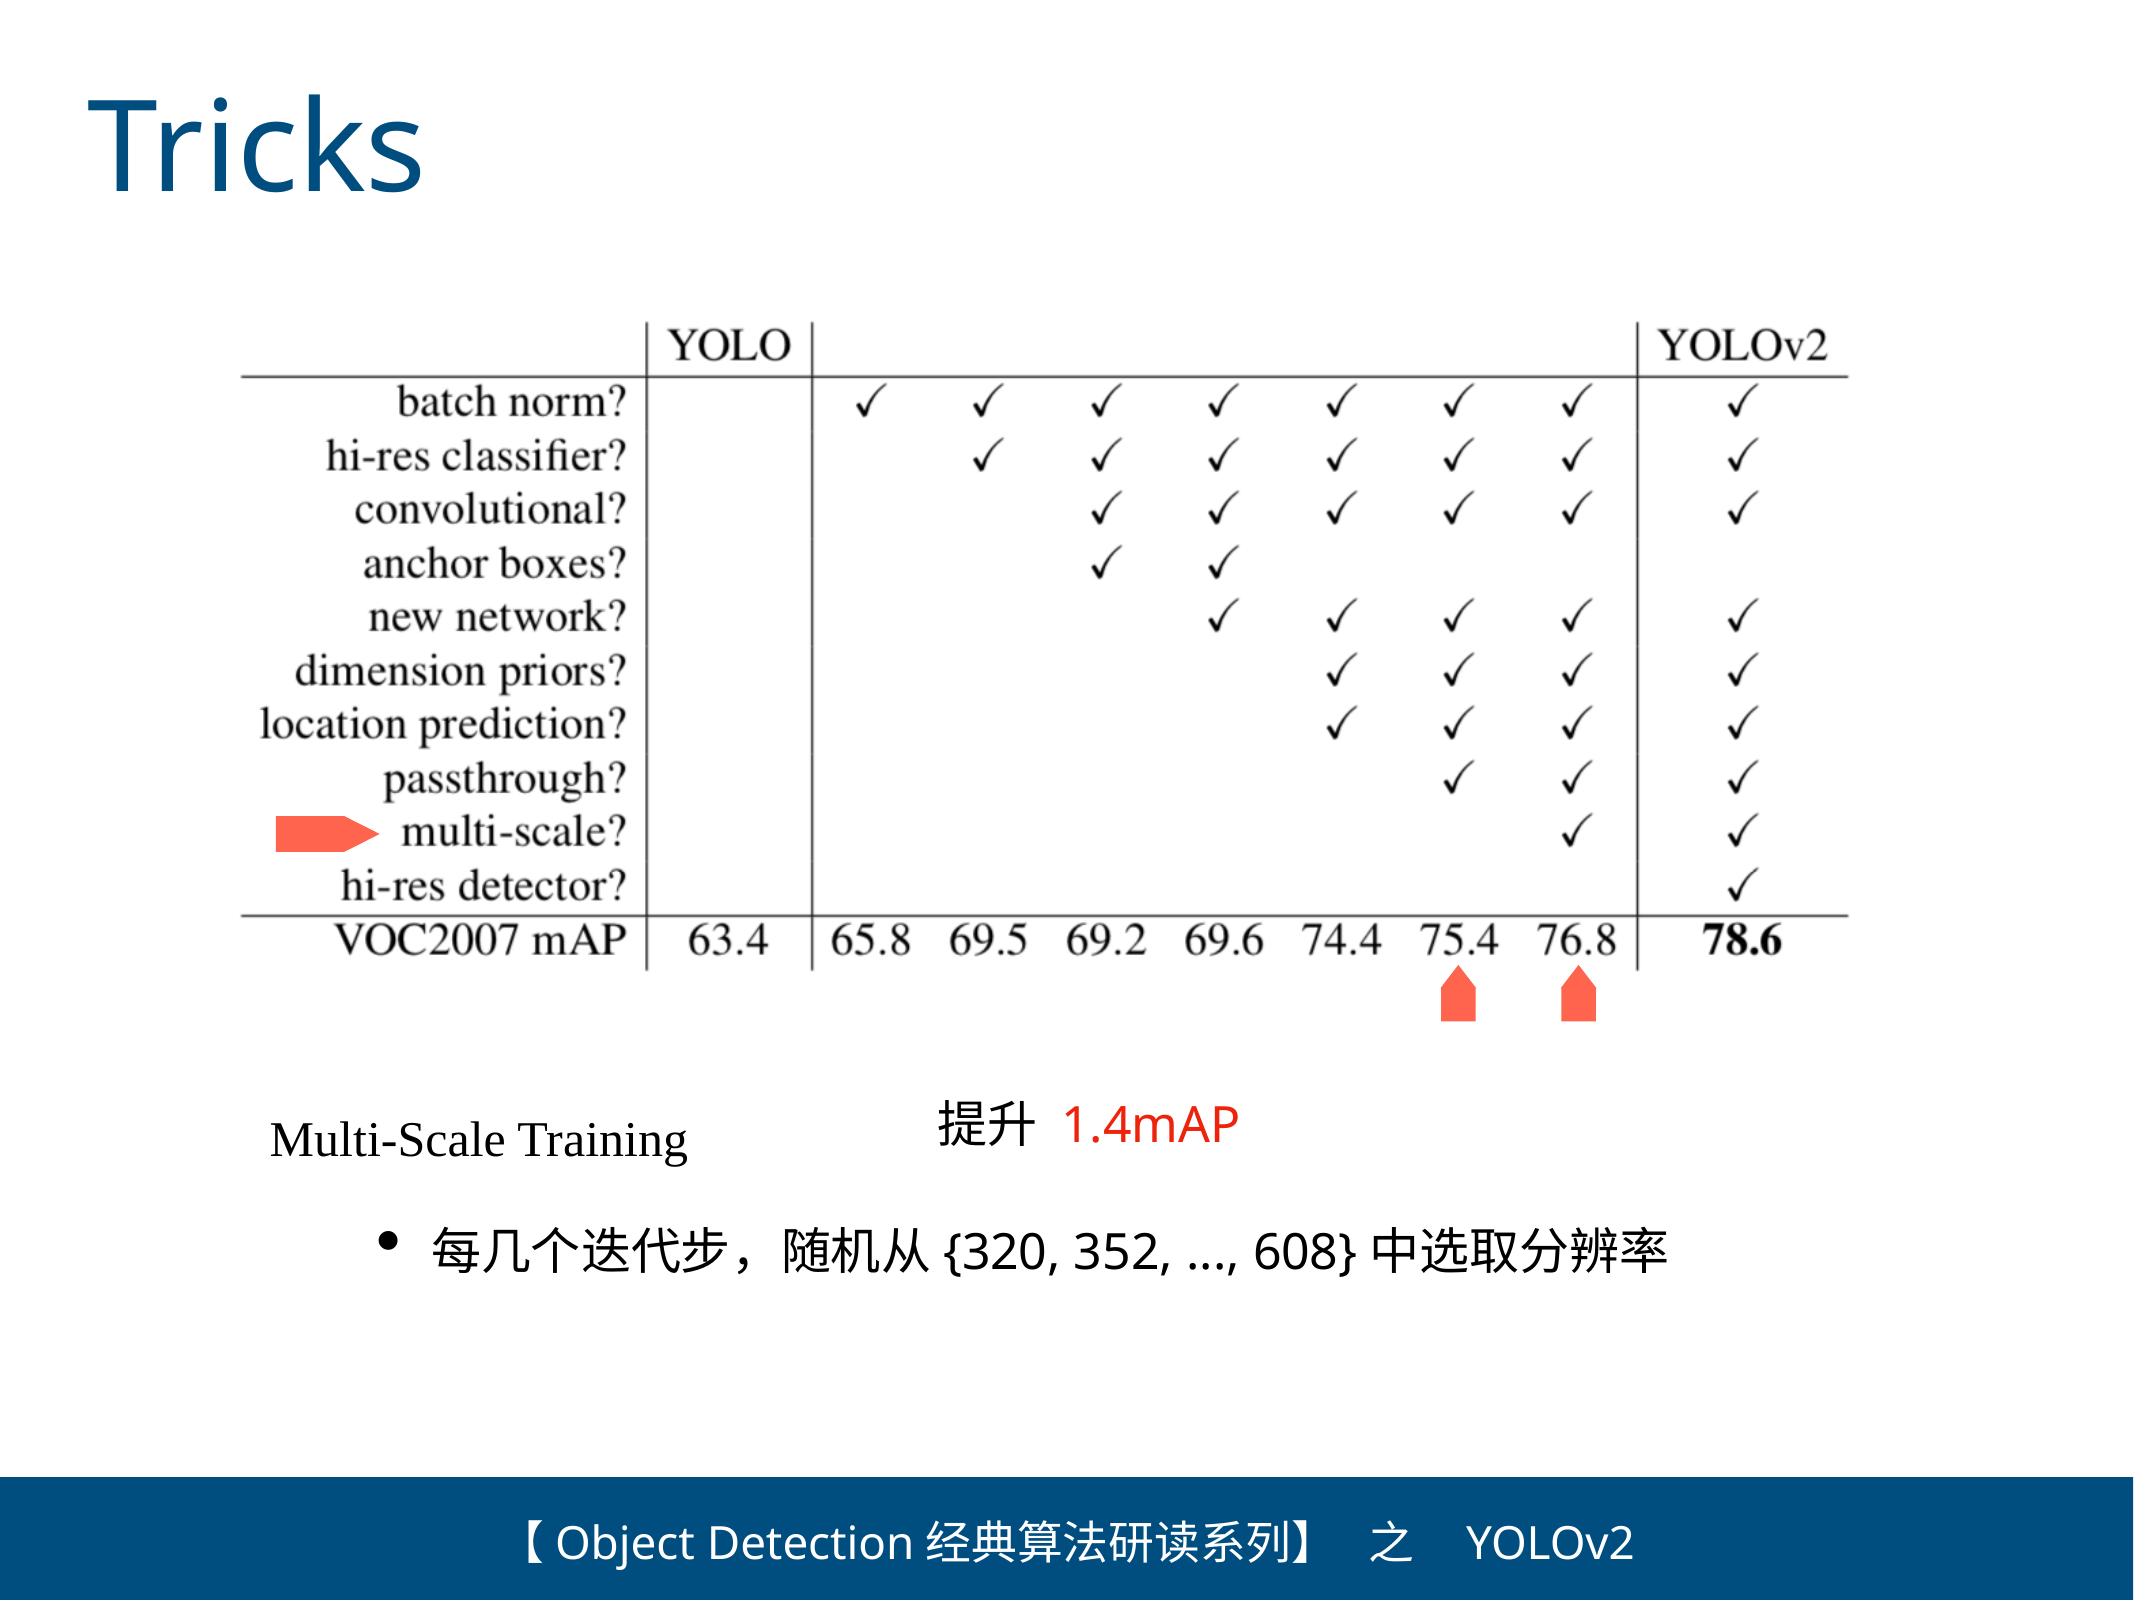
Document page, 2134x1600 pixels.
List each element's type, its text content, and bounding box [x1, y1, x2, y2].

text_box Tricks [79, 56, 898, 226]
text_box [1561, 990, 1596, 1022]
text_box 提升 1.4mAP [929, 1083, 1249, 1161]
text_box 【Object Detection经典算法研读系列】 之 YOLOv2 [0, 1477, 2134, 1600]
picture [209, 283, 1898, 990]
text_box Multi-Scale Training [261, 1068, 698, 1176]
text_box 每几个迭代步，随机从{320, 352, ..., 608}中选取分辨率 [368, 1210, 1678, 1288]
text_box [1441, 990, 1476, 1022]
